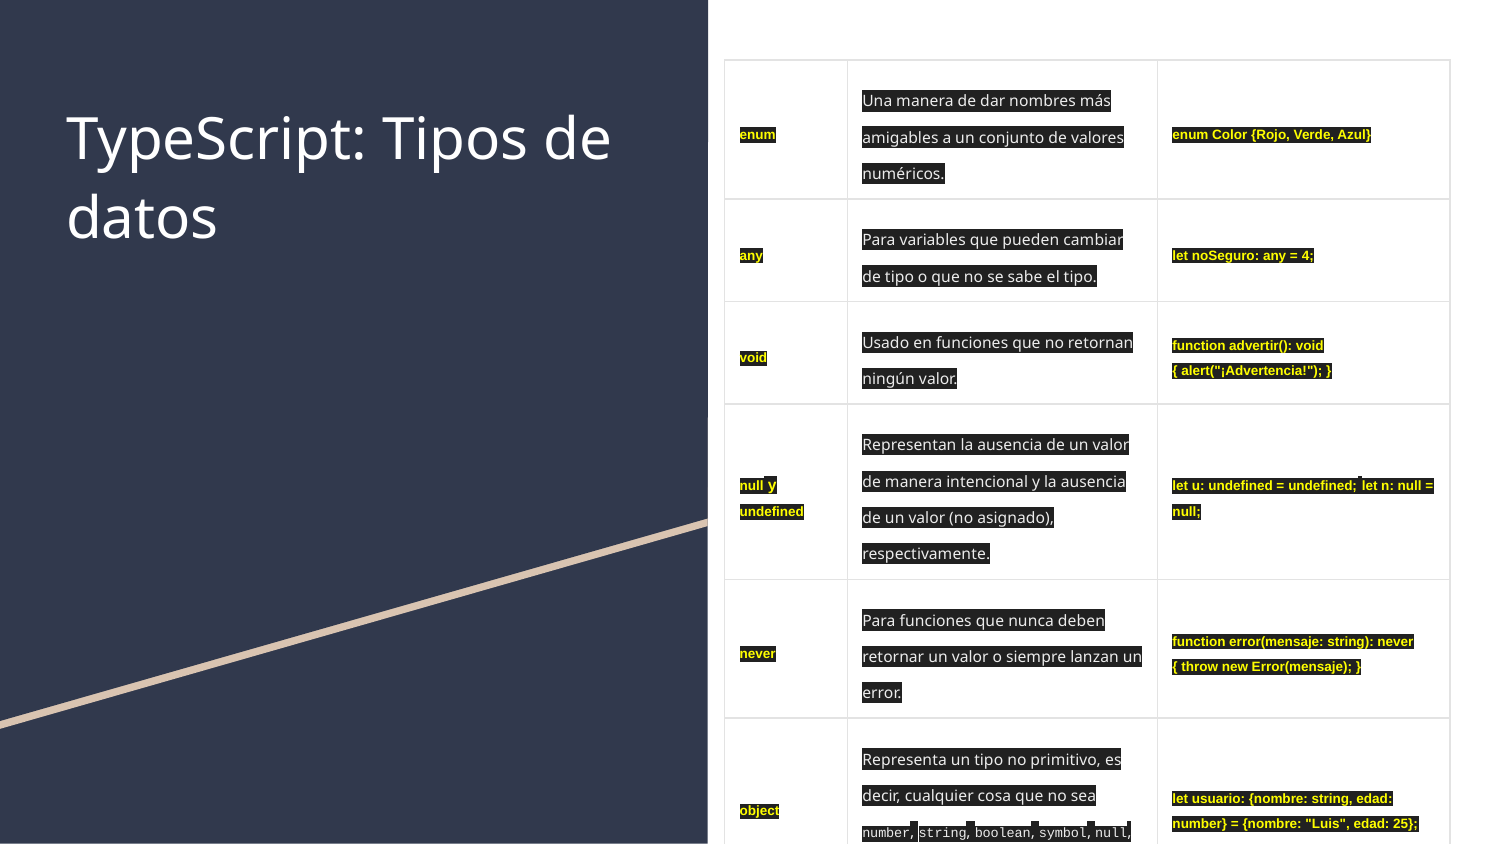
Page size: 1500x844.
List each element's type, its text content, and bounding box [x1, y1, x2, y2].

table_cell Para funciones que nunca deben retornar un valor o siempre lanzan un error. [848, 580, 1157, 717]
table_cell any [725, 200, 847, 301]
table_header enum [725, 61, 847, 198]
table_header Una manera de dar nombres más amigables a un conjunto de valores numéricos. [848, 61, 1157, 198]
table_cell Usado en funciones que no retornan ningún valor. [848, 302, 1157, 403]
table_cell object [725, 719, 847, 844]
title TypeScript: Tipos de datos [51, 82, 660, 494]
table_cell never [725, 580, 847, 717]
table_cell Representan la ausencia de un valor de manera intencional y la ausencia de un valor (no asignado), respectivamente. [848, 405, 1157, 579]
table_cell function error(mensaje: string): never { throw new Error(mensaje); } [1158, 580, 1449, 717]
table_cell function advertir(): void { alert("¡Advertencia!"); } [1158, 302, 1449, 403]
table_cell Para variables que pueden cambiar de tipo o que no se sabe el tipo. [848, 200, 1157, 301]
table_cell null y undefined [725, 405, 847, 579]
table_cell let u: undefined = undefined; let n: null = null; [1158, 405, 1449, 579]
table_cell let usuario: {nombre: string, edad: number} = {nombre: "Luis", edad: 25}; [1158, 719, 1449, 844]
table_cell Representa un tipo no primitivo, es decir, cualquier cosa que no sea number, string, boolean, symbol, null, o undefined. [848, 719, 1157, 844]
table_header enum Color {Rojo, Verde, Azul} [1158, 61, 1449, 198]
table_cell void [725, 302, 847, 403]
table_cell let noSeguro: any = 4; [1158, 200, 1449, 301]
